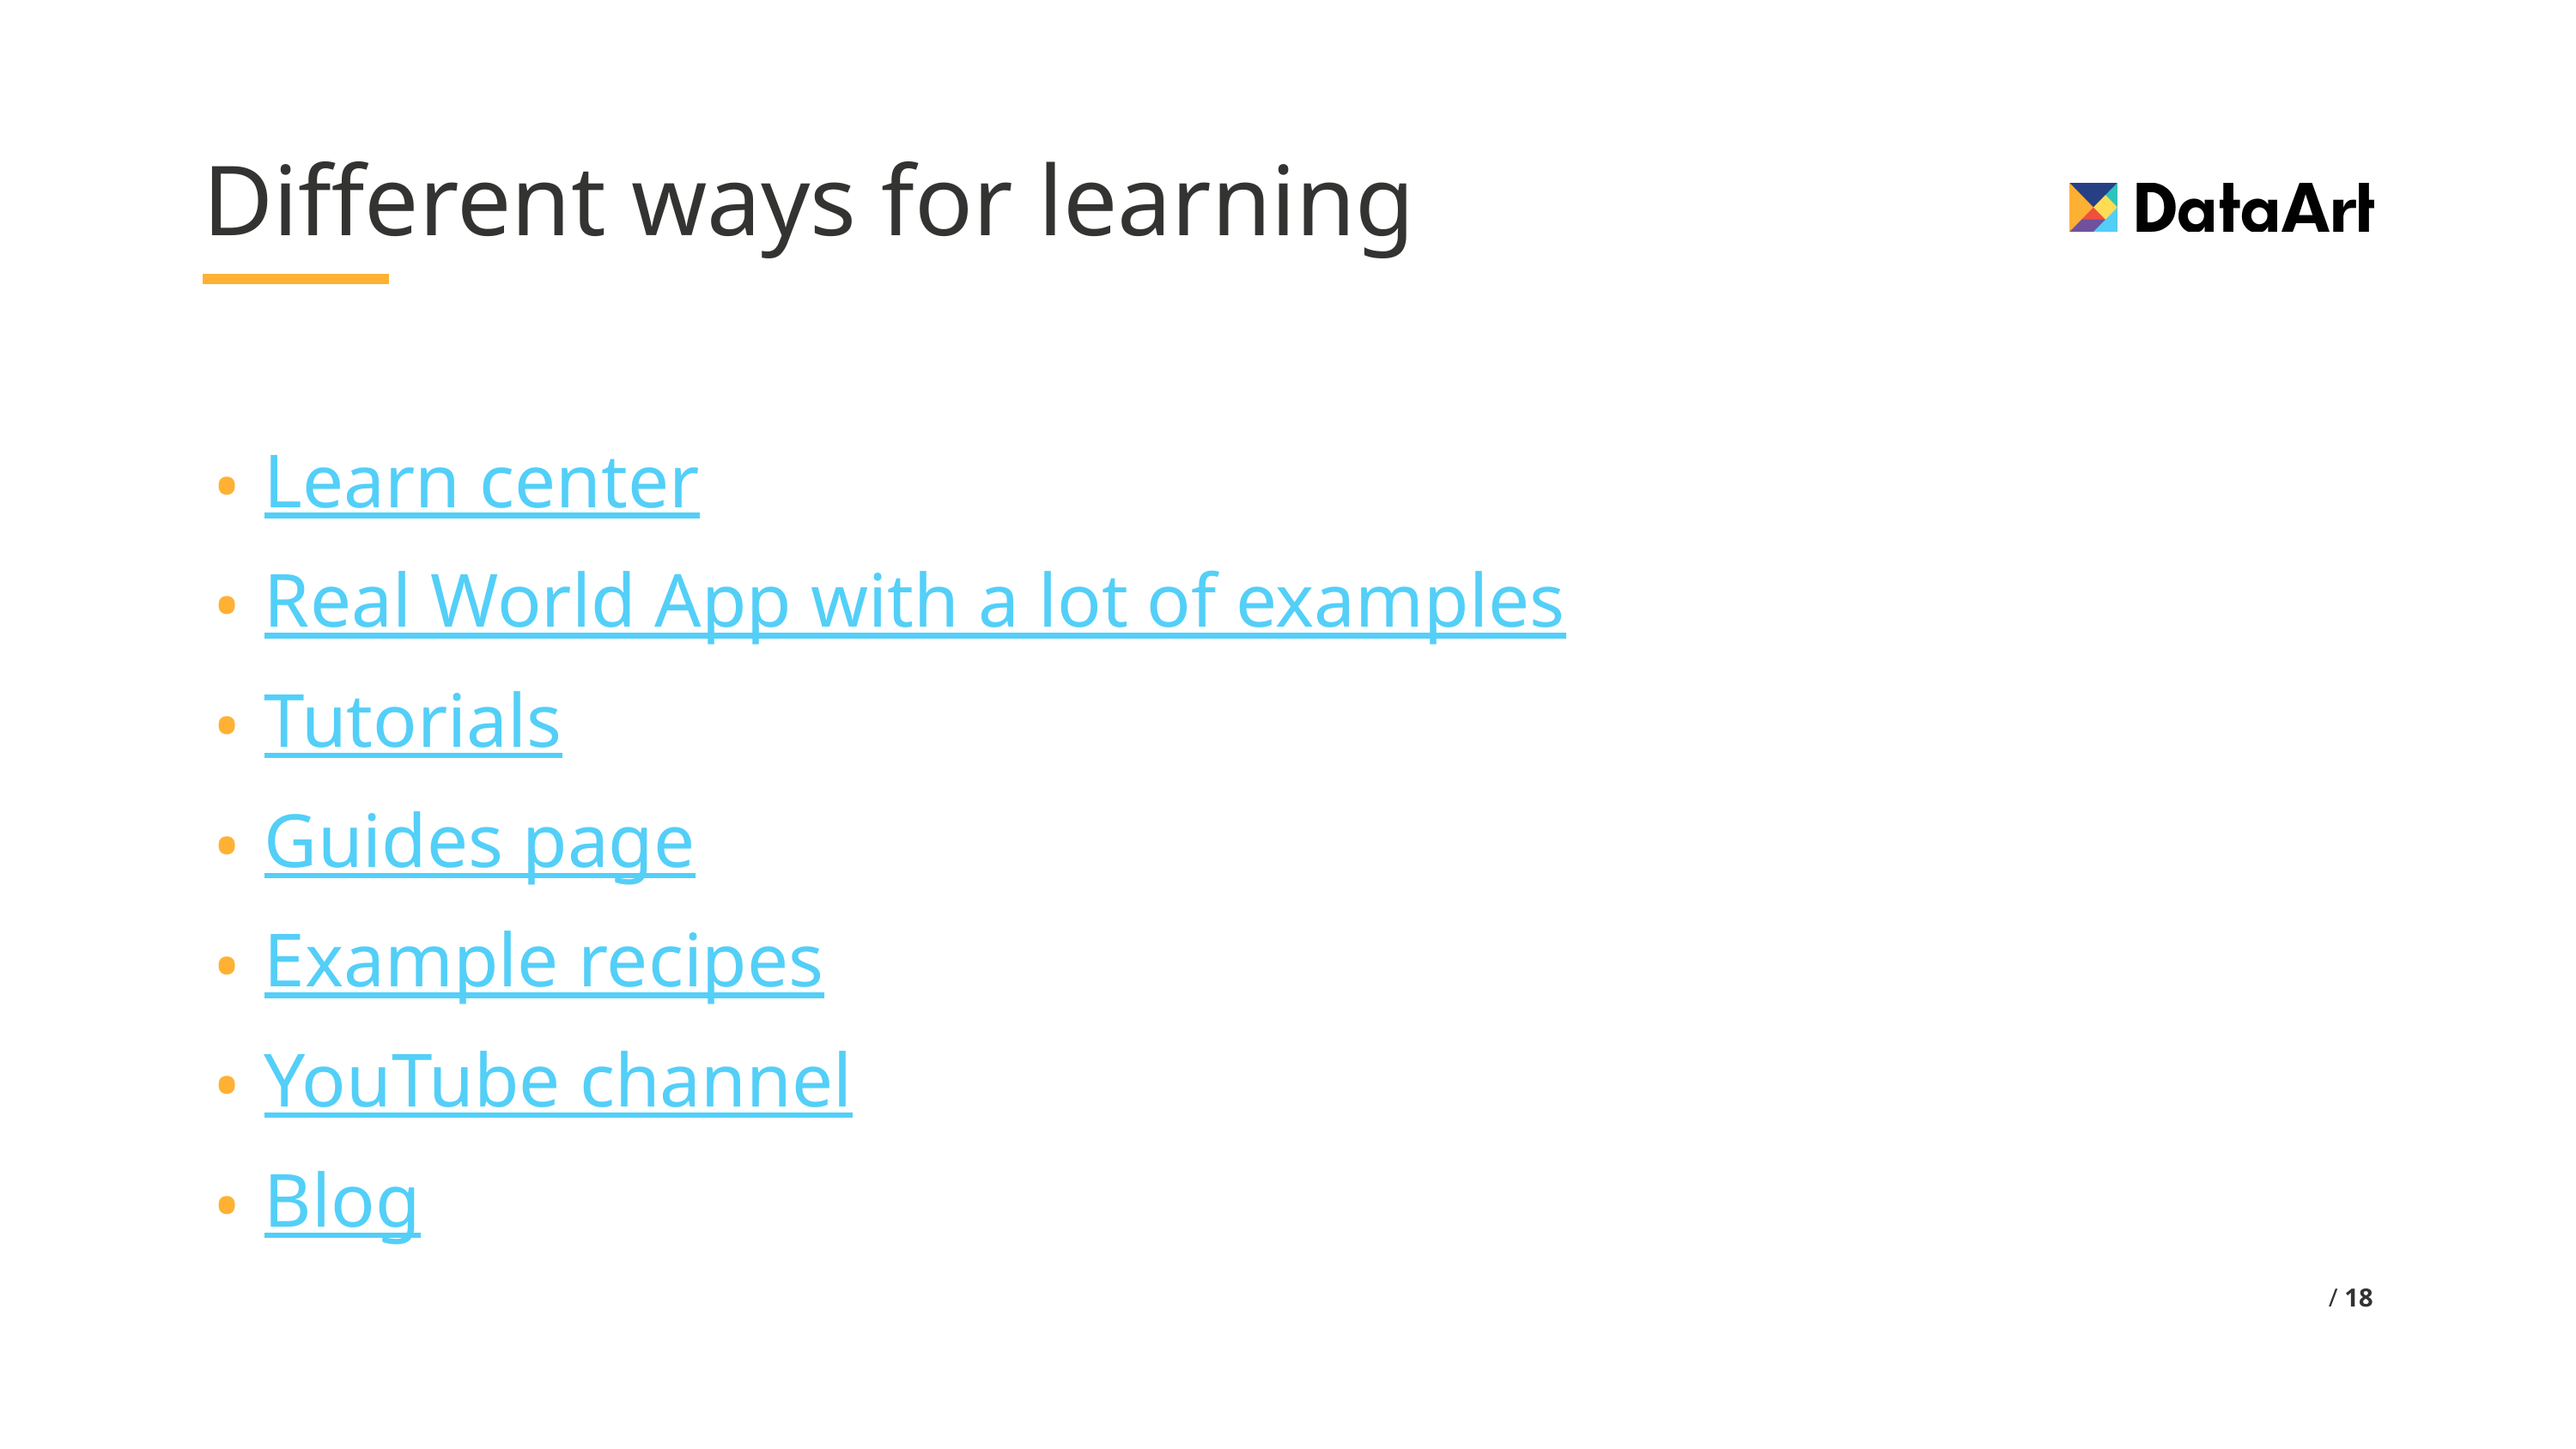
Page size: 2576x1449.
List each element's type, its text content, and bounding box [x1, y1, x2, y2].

list Learn center Real World App with a lot of examples Tutorials Guides page Example recipes YouTube channel Blog [213, 414, 2095, 1449]
title Different ways for learning [203, 152, 1735, 279]
picture [2069, 183, 2374, 232]
slide_number / 18 [2185, 1282, 2373, 1354]
